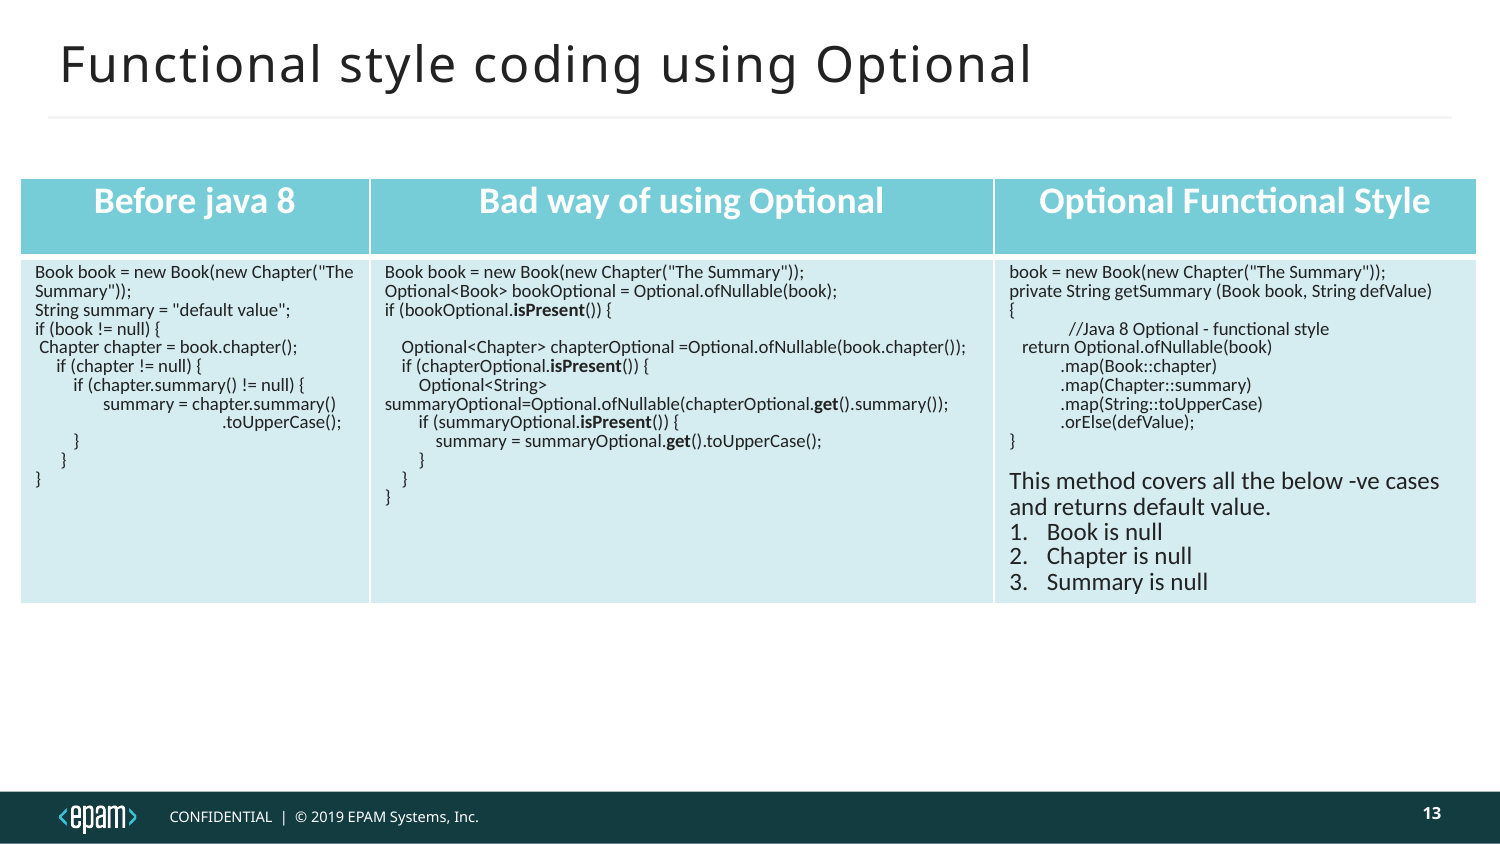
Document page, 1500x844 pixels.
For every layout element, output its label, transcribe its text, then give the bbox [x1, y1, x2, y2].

table_cell book = new Book(new Chapter("The Summary")); private String getSummary (Book book, String defValue) { //Java 8 Optional - functional style return Optional.ofNullable(book) .map(Book::chapter) .map(Chapter::summary) .map(String::toUpperCase) .orElse(defValue); } This method covers all the below -ve cases and returns default value. Book is null Chapter is null Summary is null [995, 260, 1476, 603]
slide_number 13 [1216, 791, 1442, 844]
table_header Before java 8 [21, 179, 369, 254]
table_cell Book book = new Book(new Chapter("The Summary")); String summary = "default value"; if (book != null) { Chapter chapter = book.chapter(); if (chapter != null) { if (chapter.summary() != null) { summary = chapter.summary() .toUpperCase(); } } } [21, 260, 369, 603]
table_header Optional Functional Style [995, 179, 1476, 254]
table_cell Book book = new Book(new Chapter("The Summary")); Optional<Book> bookOptional = Optional.ofNullable(book); if (bookOptional.isPresent()) { Optional<Chapter> chapterOptional =Optional.ofNullable(book.chapter()); if (chapterOptional.isPresent()) { Optional<String> summaryOptional=Optional.ofNullable(chapterOptional.get().summary()); if (summaryOptional.isPresent()) { summary = summaryOptional.get().toUpperCase(); } } } [371, 260, 993, 603]
title Functional style coding using Optional [59, 37, 1442, 87]
table_header Bad way of using Optional [371, 179, 993, 254]
